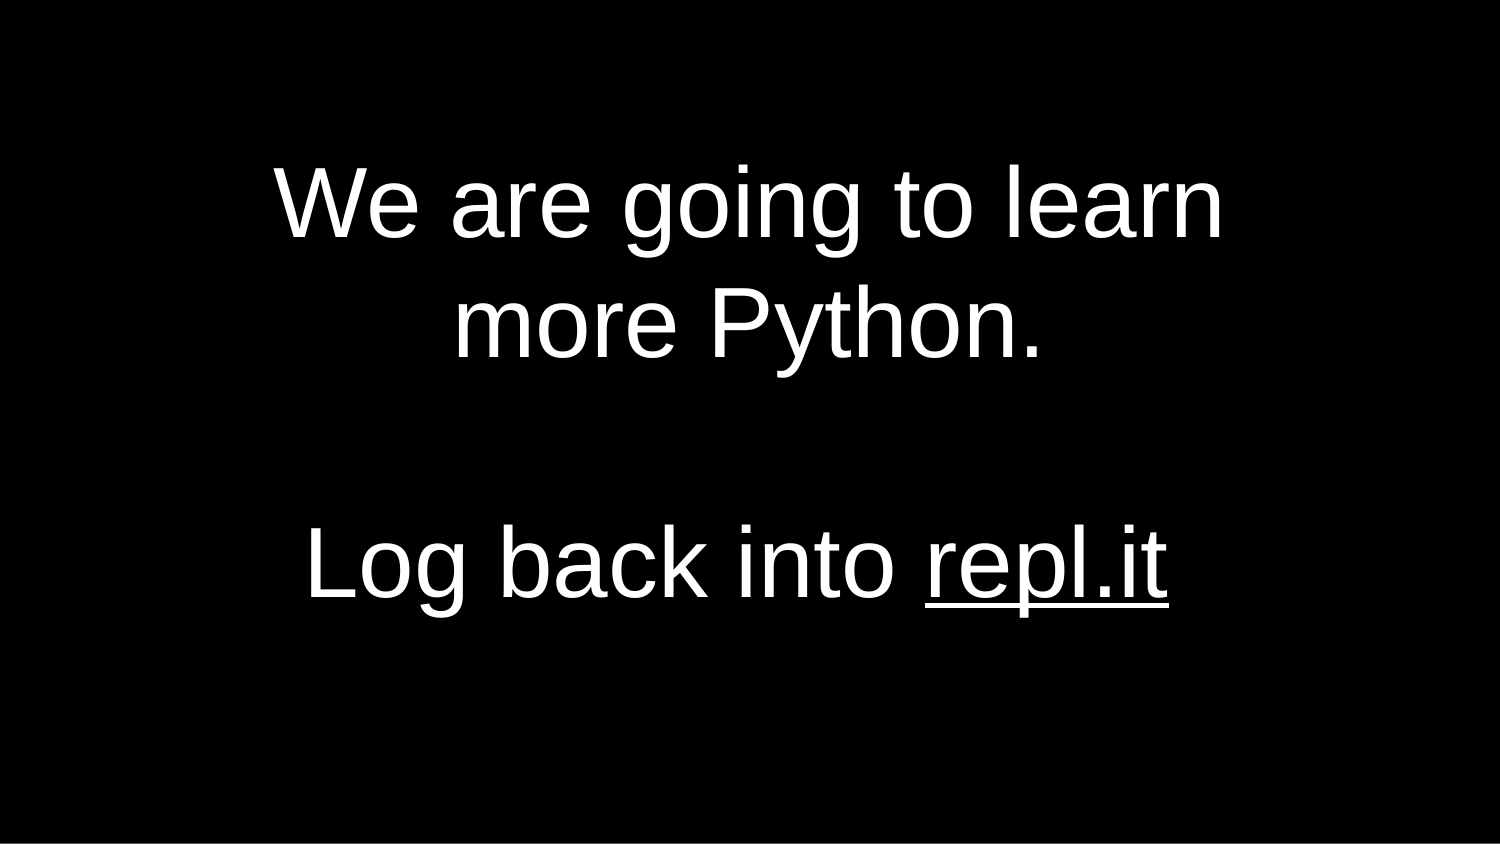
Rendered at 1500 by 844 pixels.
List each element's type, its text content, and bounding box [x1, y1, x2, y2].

title We are going to learn more Python. Log back into repl.it [193, 137, 1307, 725]
